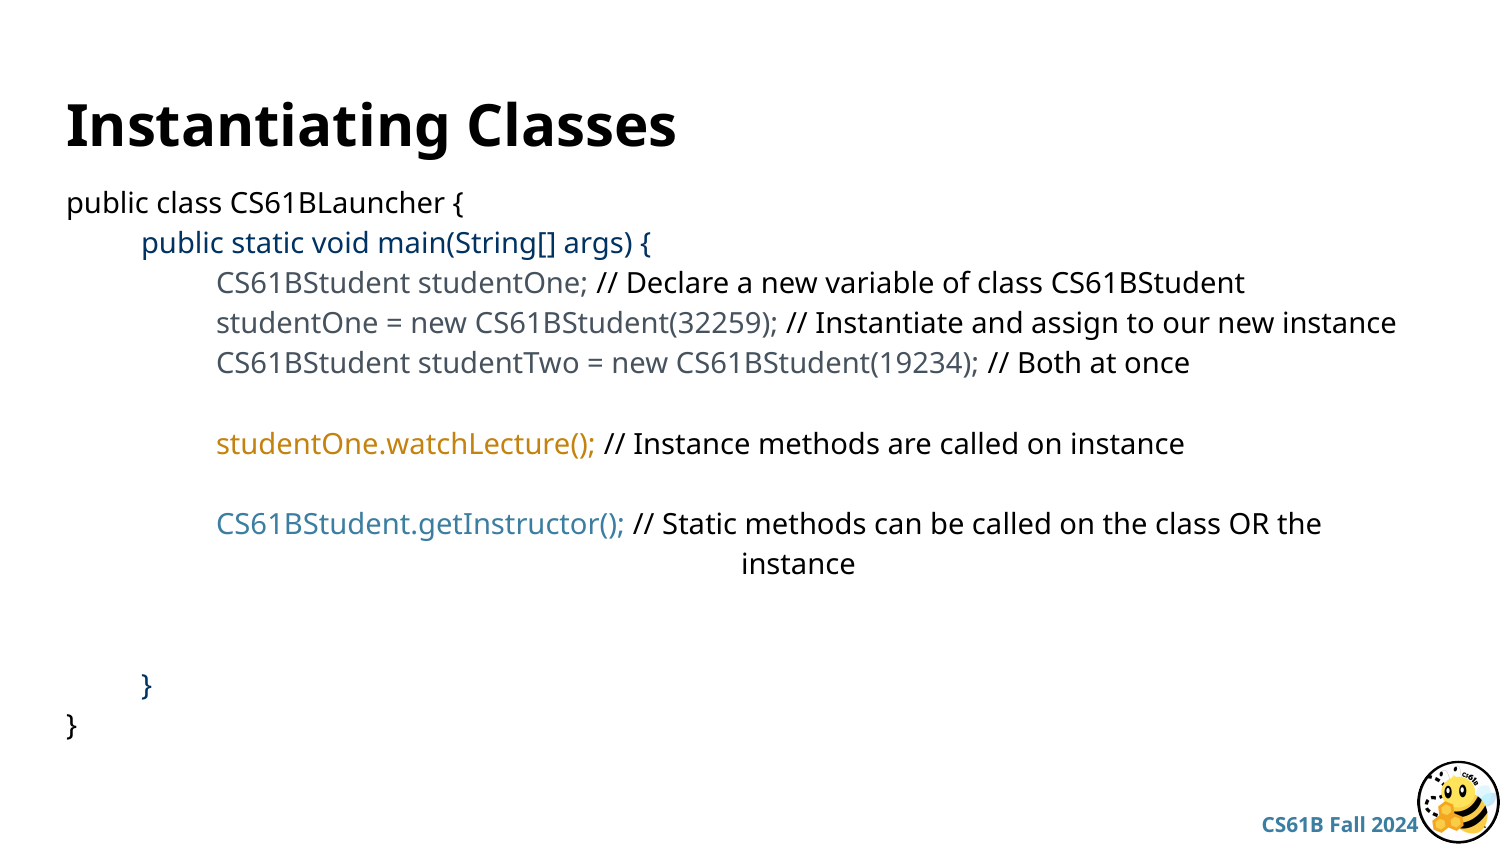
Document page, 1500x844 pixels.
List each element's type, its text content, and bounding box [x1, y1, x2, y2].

title Instantiating Classes [51, 72, 1449, 164]
picture [1417, 760, 1500, 844]
list public class CS61BLauncher { public static void main(String[] args) { CS61BStudent studentOne; // Declare a new variable of class CS61BStudent studentOne = new CS61BStudent(32259); // Instantiate and assign to our new instance CS61BStudent studentTwo = new CS61BStudent(19234); // Both at once studentOne.watchLecture(); // Instance methods are called on instance CS61BStudent.getInstructor(); // Static methods can be called on the class OR the instance } } [51, 164, 1500, 725]
